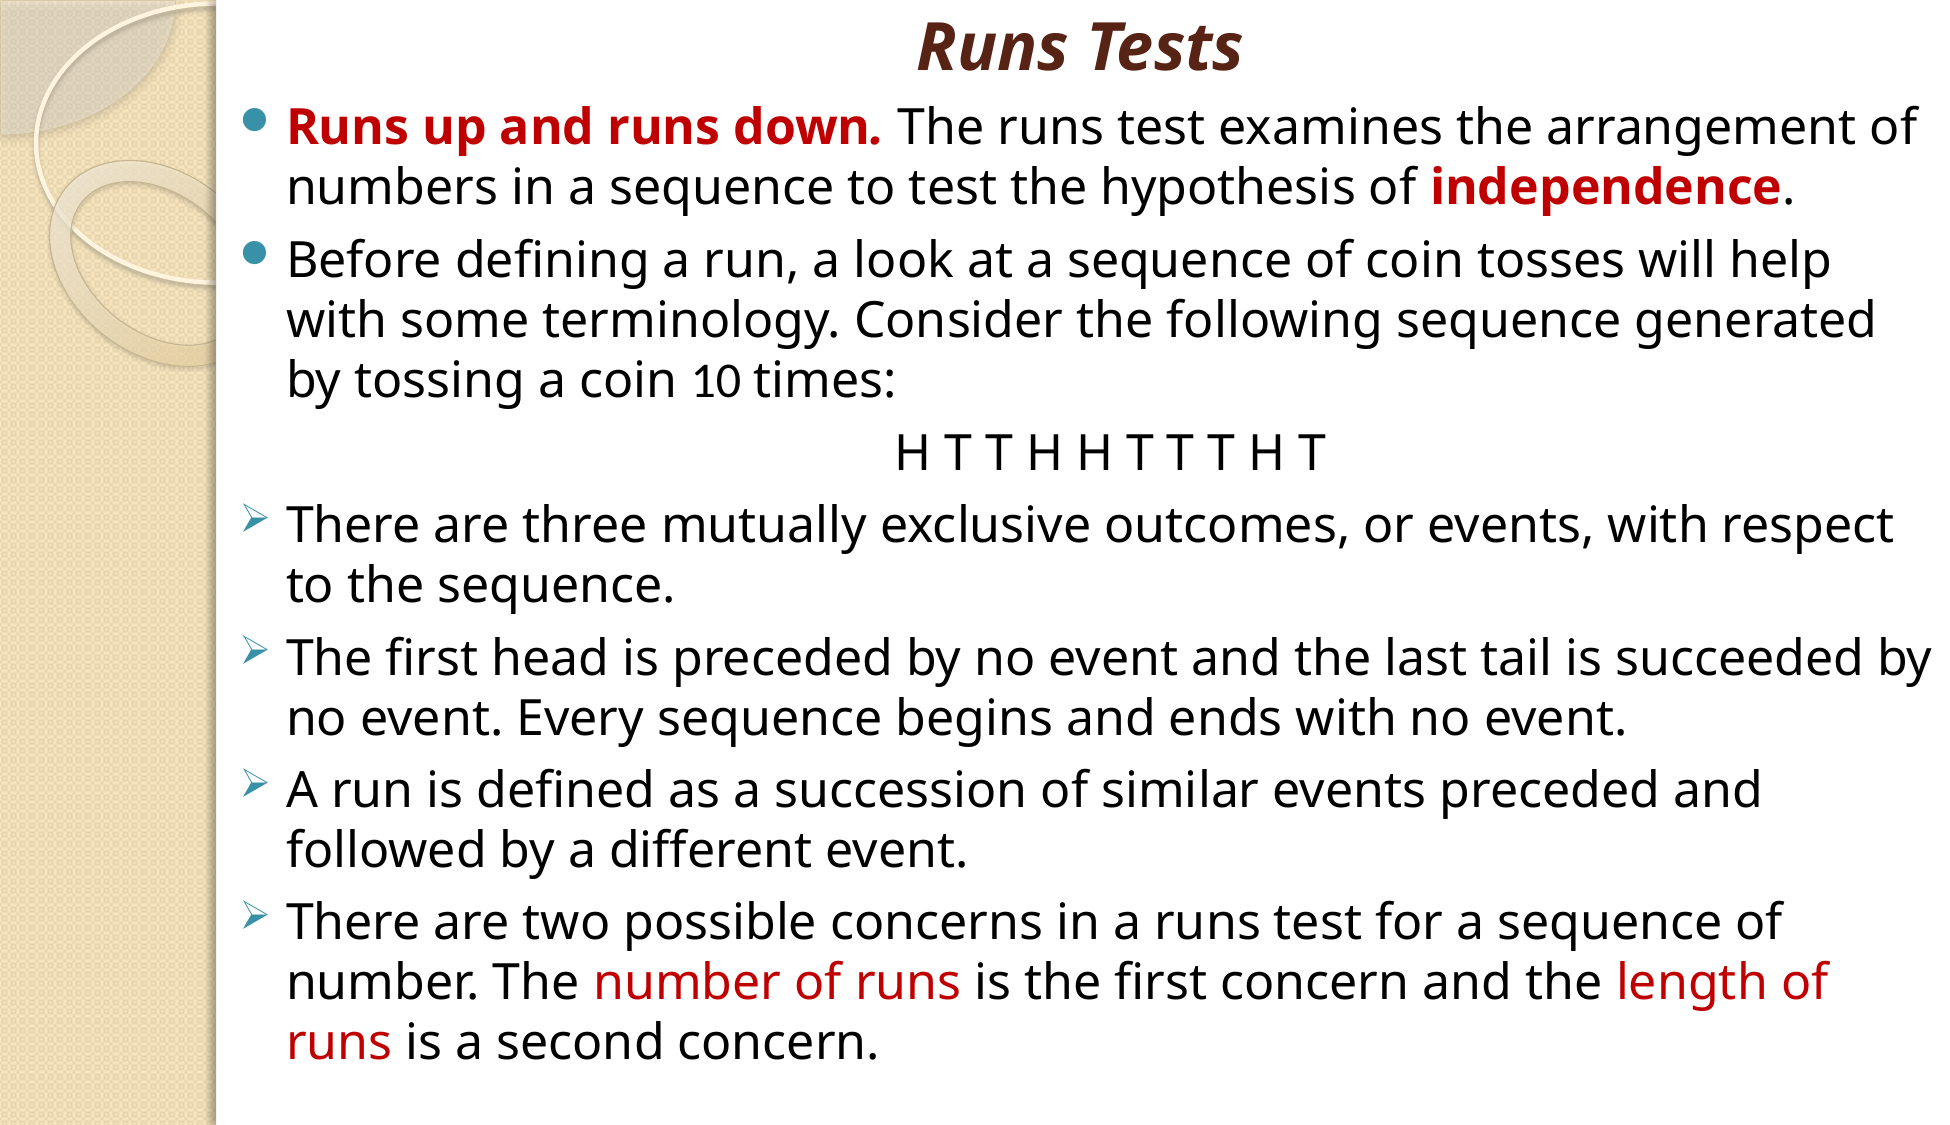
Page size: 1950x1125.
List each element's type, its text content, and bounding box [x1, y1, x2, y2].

title Runs Tests [211, 0, 1950, 87]
list Runs up and runs down. The runs test examines the arrangement of numbers in a sequence to test the hypothesis of independence. Before defining a run, a look at a sequence of coin tosses will help with some terminology. Consider the following sequence generated by tossing a coin 10 times: H T T H H T T T H T There are three mutually exclusive outcomes, or events, with respect to the sequence. The first head is preceded by no event and the last tail is succeeded by no event. Every sequence begins and ends with no event. A run is defined as a succession of similar events preceded and followed by a different event. There are two possible concerns in a runs test for a sequence of number. The number of runs is the first concern and the length of runs is a second concern. [211, 87, 1950, 1125]
